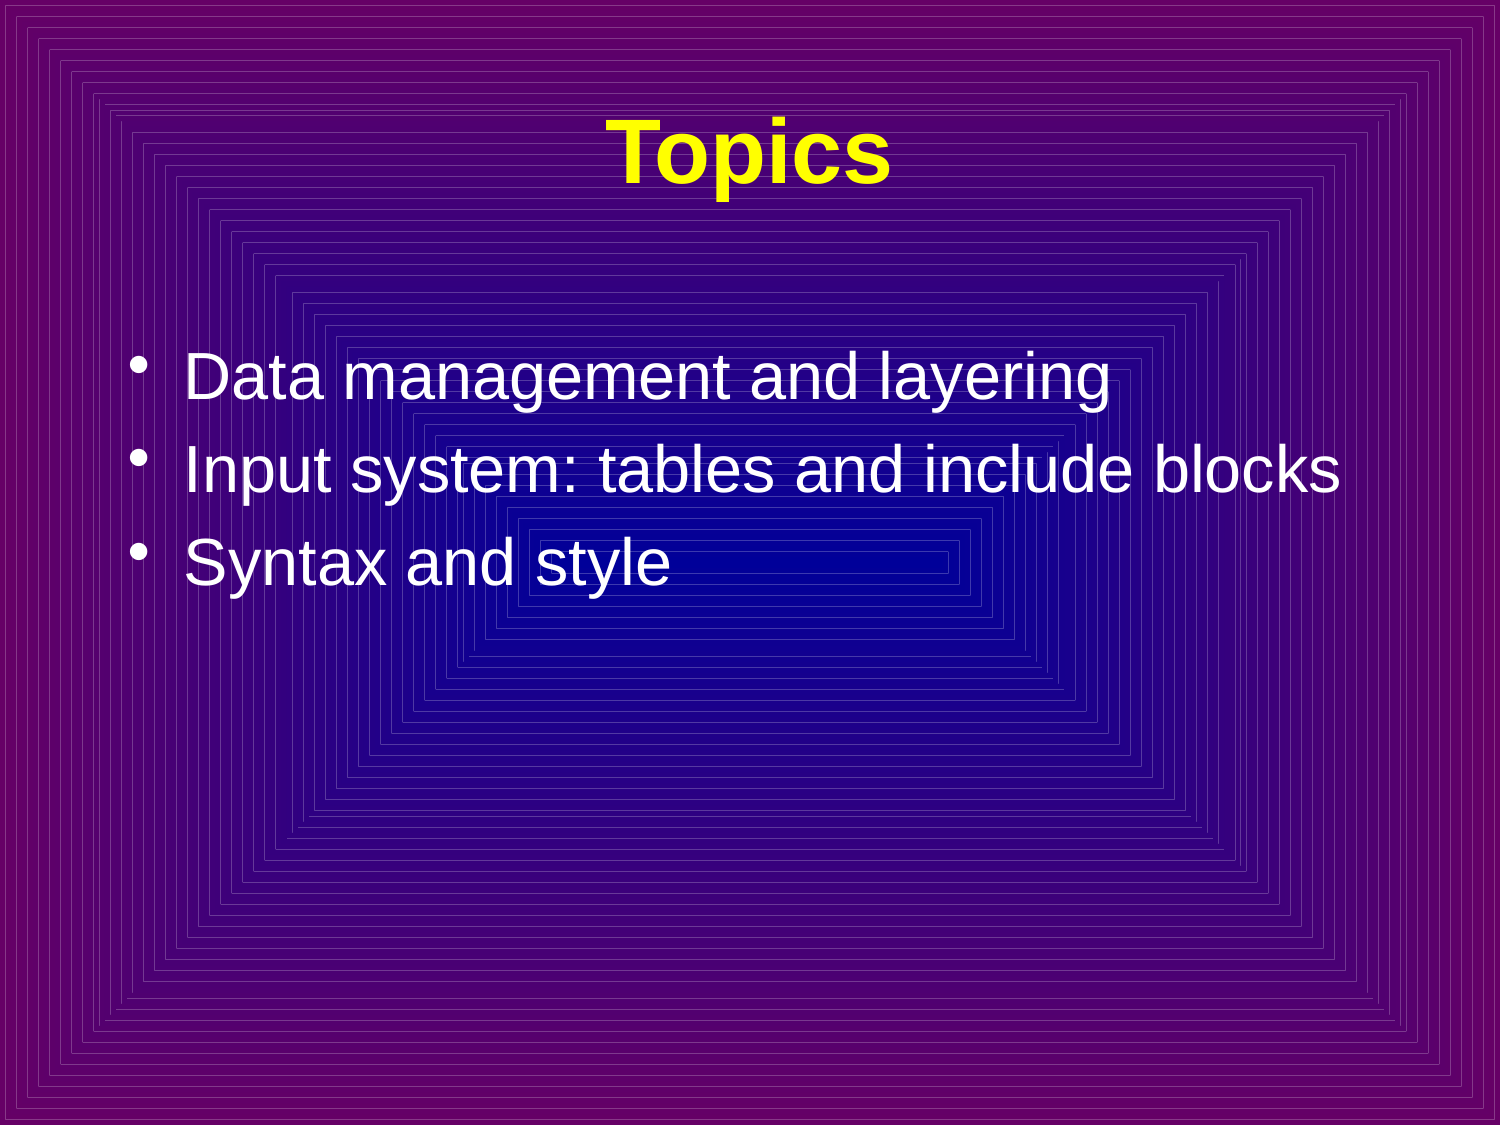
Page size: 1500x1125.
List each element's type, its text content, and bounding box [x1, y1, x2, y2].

list Data management and layering Input system: tables and include blocks Syntax and style [112, 324, 1441, 1001]
title Topics [112, 52, 1388, 241]
